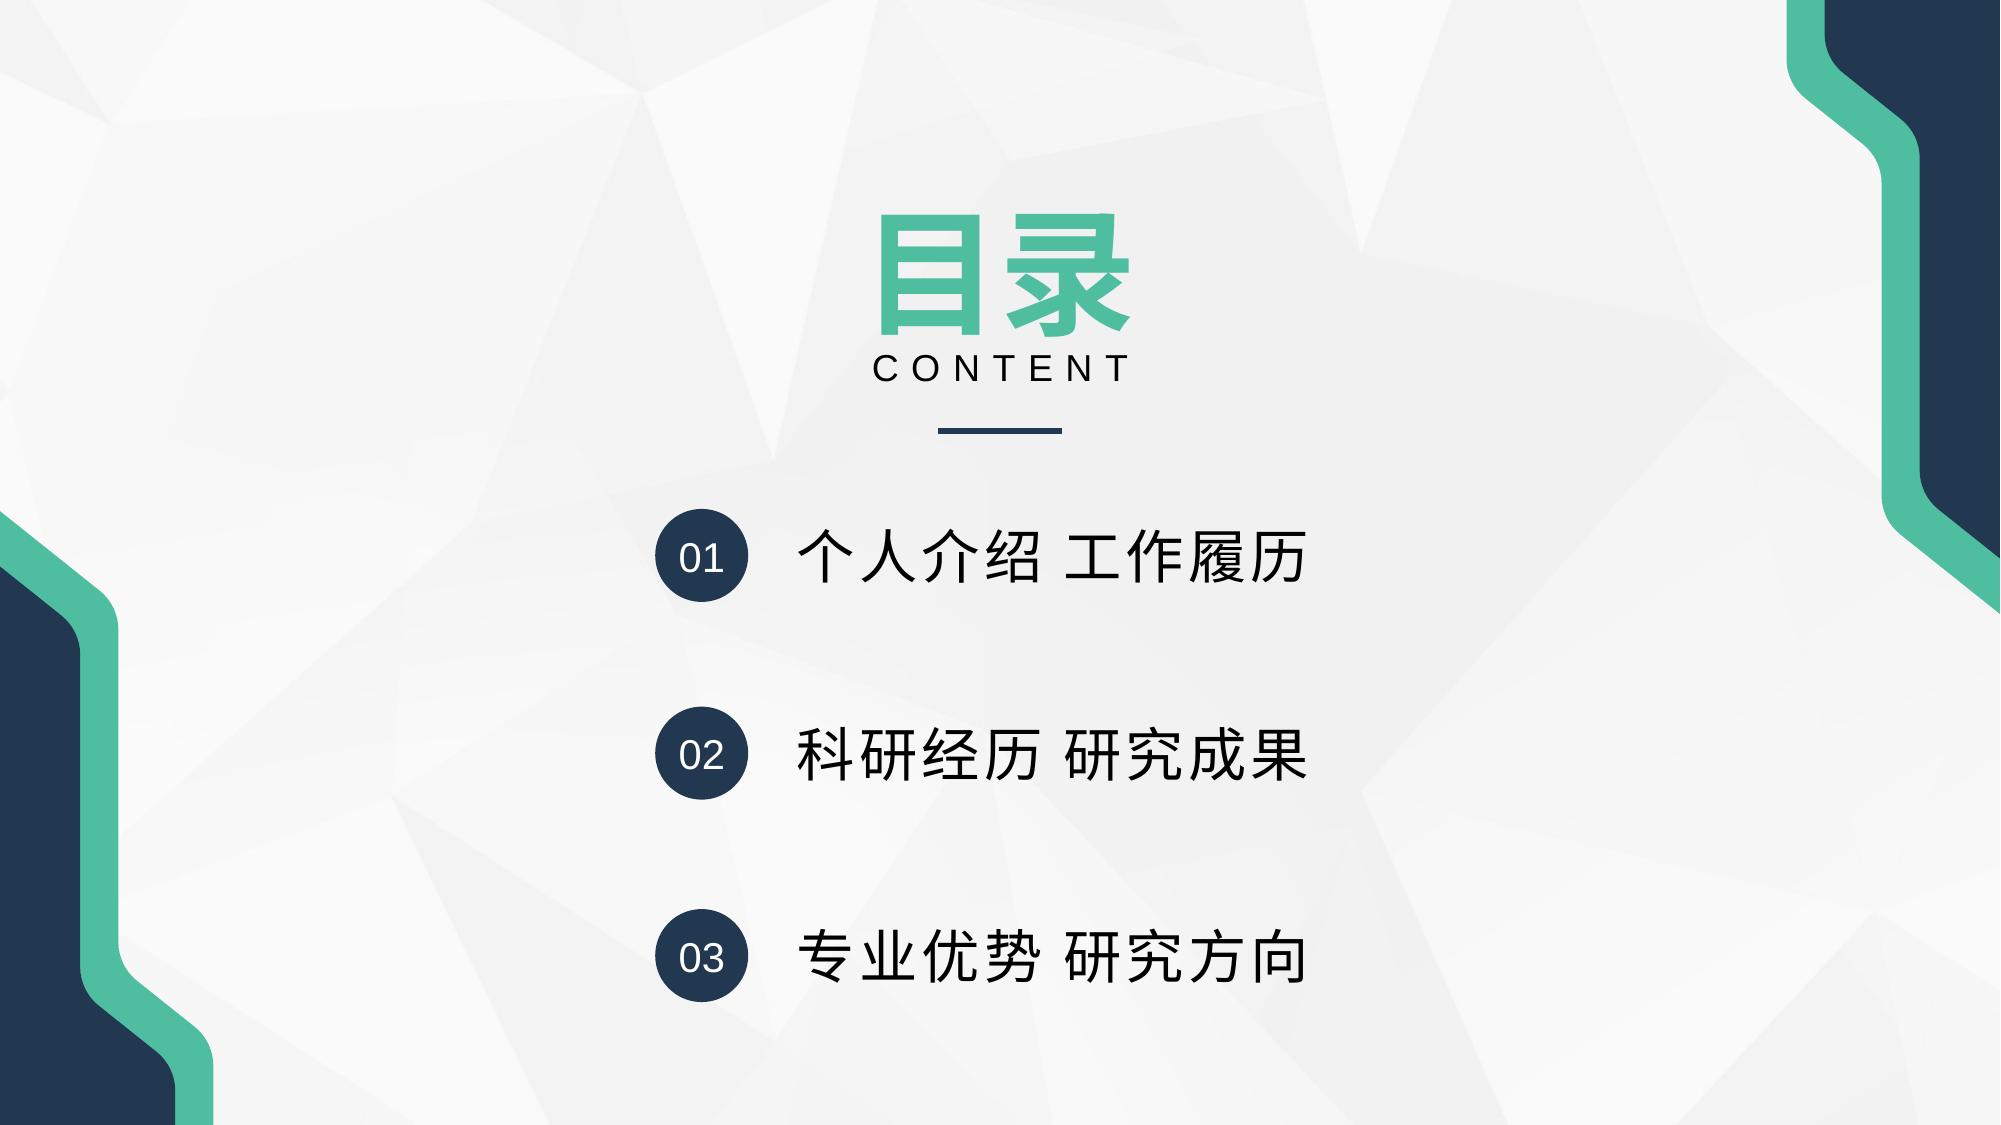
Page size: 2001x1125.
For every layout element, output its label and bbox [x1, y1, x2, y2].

text_box [834, 186, 1165, 389]
text_box [649, 508, 1351, 602]
text_box [649, 909, 1351, 1003]
text_box [649, 706, 1351, 800]
picture [0, 0, 2000, 1125]
